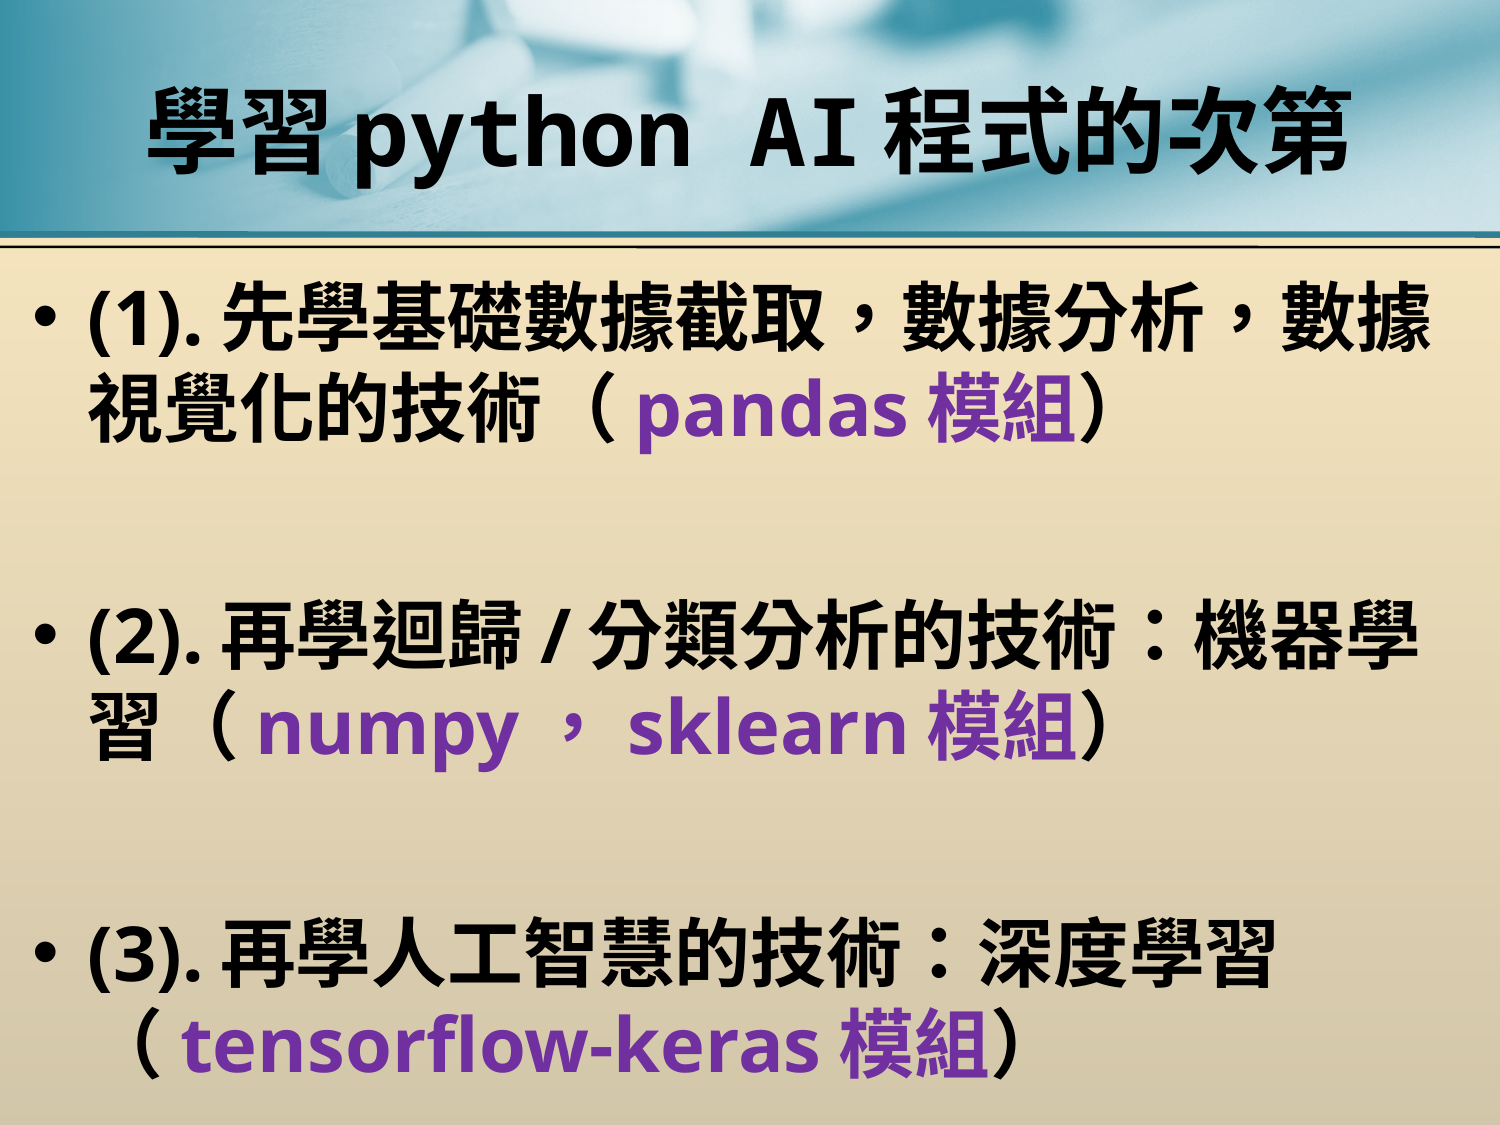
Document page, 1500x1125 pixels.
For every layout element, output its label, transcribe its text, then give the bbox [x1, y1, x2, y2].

title 學習python AI程式的次第 [75, 24, 1425, 233]
list (1).先學基礎數據截取，數據分析，數據視覺化的技術（pandas模組） (2).再學迴歸/分類分析的技術：機器學習（numpy，sklearn模組） (3).再學人工智慧的技術：深度學習（tensorflow-keras模組） [17, 262, 1500, 1100]
